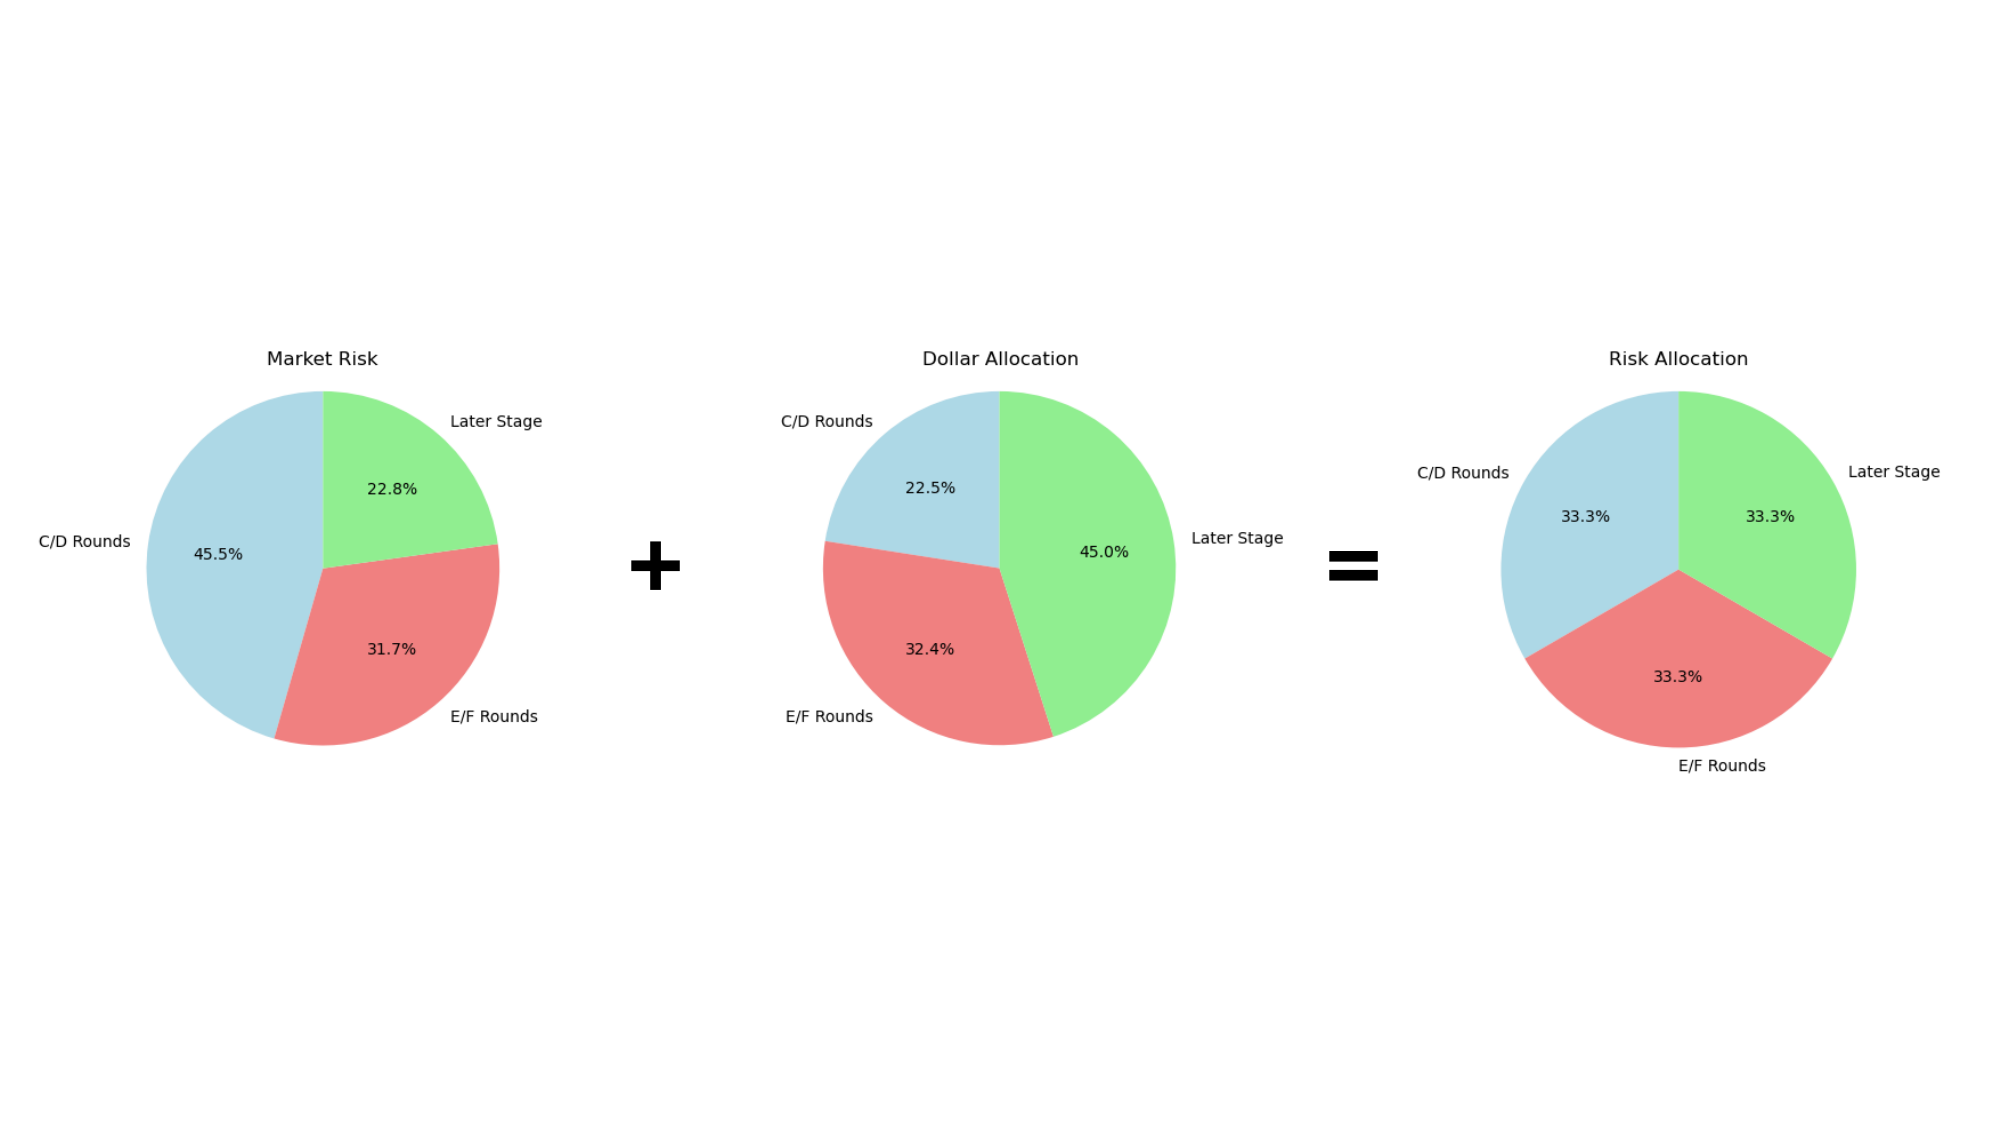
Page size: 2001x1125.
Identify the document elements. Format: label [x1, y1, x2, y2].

picture [0, 340, 2000, 785]
